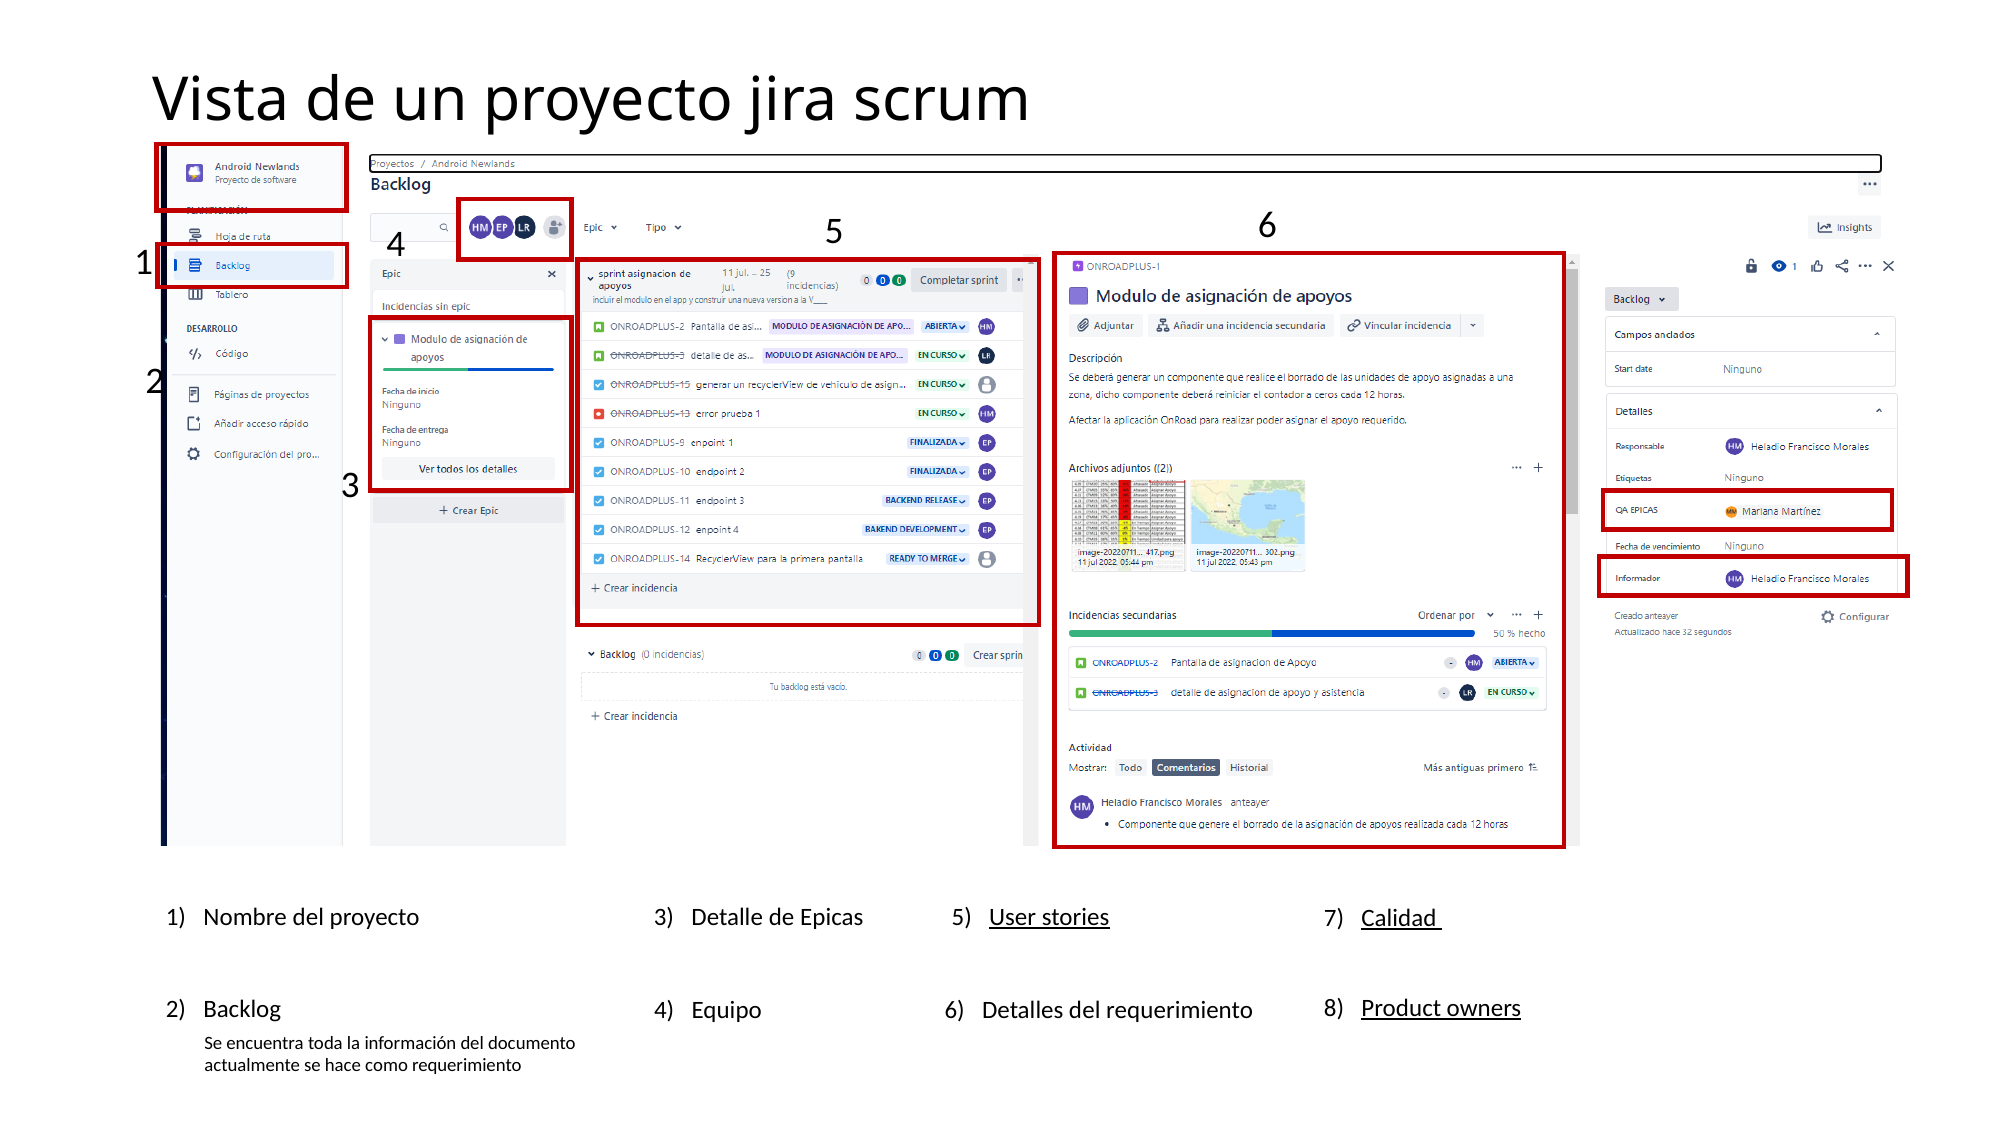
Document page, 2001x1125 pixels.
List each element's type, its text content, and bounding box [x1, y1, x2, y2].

text_box Equipo [639, 986, 877, 1032]
picture [160, 146, 1912, 846]
text_box 2 [145, 349, 157, 409]
text_box [156, 243, 160, 288]
text_box Backlog [151, 985, 586, 1031]
text_box Se encuentra toda la información del documento actualmente se hace como requerimiento [189, 1022, 626, 1084]
text_box Nombre del proyecto [151, 892, 586, 938]
text_box 1 [134, 229, 146, 290]
text_box User stories [936, 892, 1247, 938]
text_box Calidad [1309, 894, 1619, 939]
text_box Detalle de Epicas [639, 893, 893, 938]
title Vista de un proyecto jira scrum [137, 59, 1863, 142]
text_box [156, 143, 347, 211]
text_box Product owners [1309, 983, 1619, 1029]
text_box Detalles del requerimiento [929, 986, 1365, 1061]
